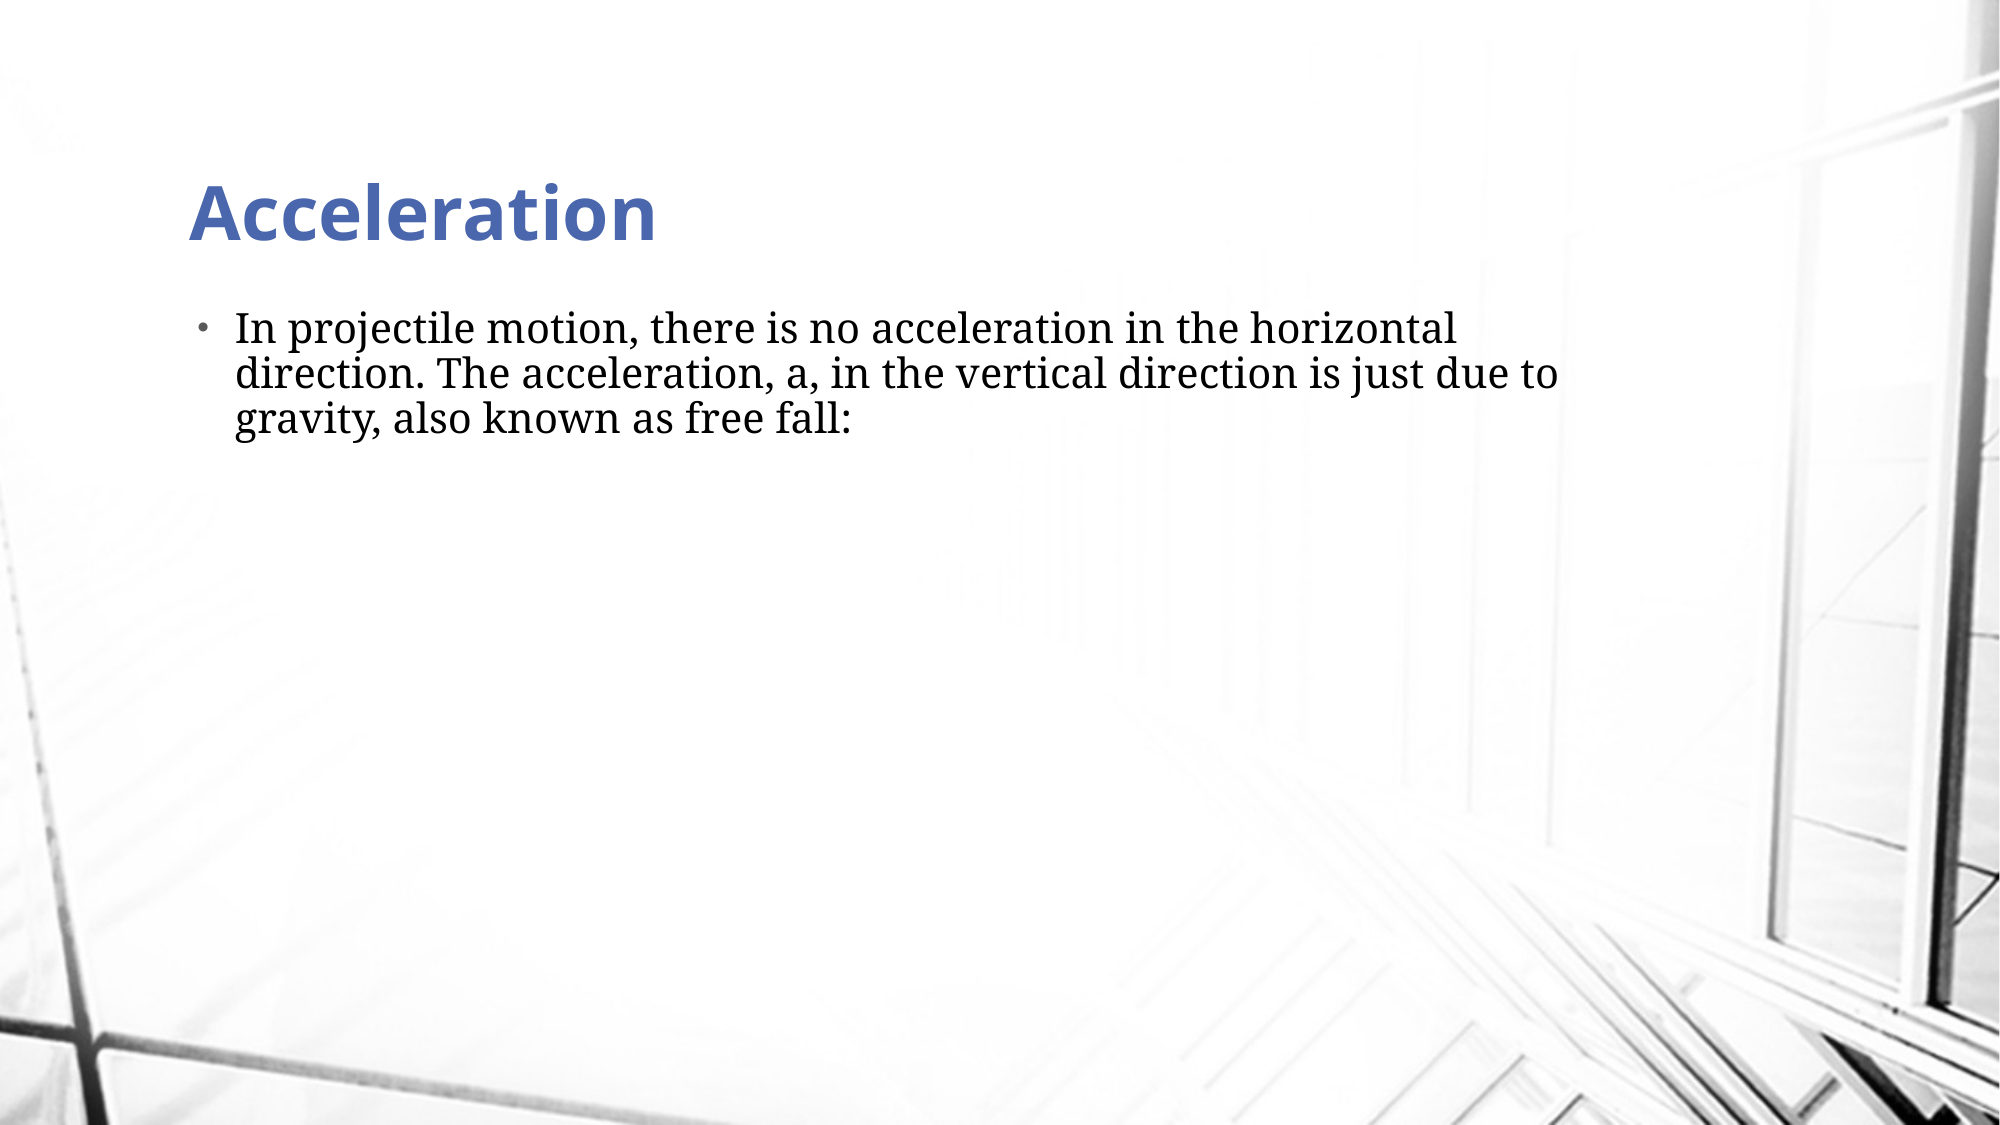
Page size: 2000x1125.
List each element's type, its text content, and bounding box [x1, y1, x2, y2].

picture [0, 0, 2000, 1125]
title Acceleration [174, 87, 1600, 263]
